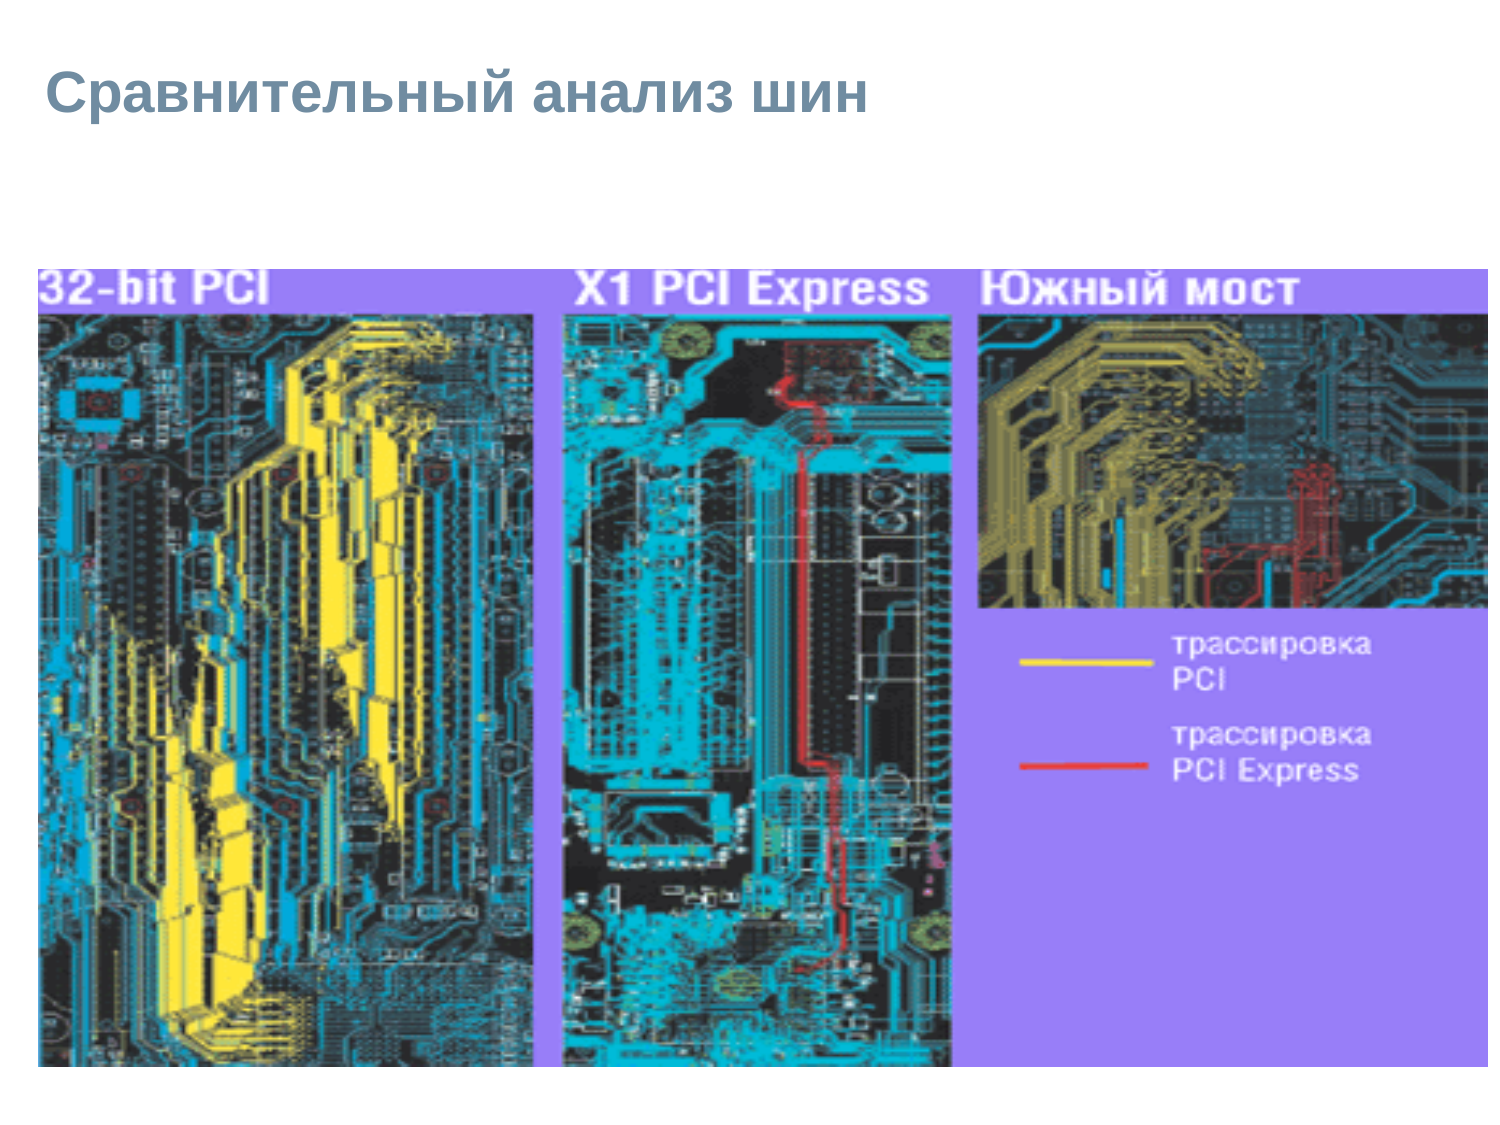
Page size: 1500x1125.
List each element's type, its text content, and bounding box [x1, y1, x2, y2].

title Сравнительный анализ шин [0, 46, 1350, 131]
picture [38, 269, 1489, 1067]
